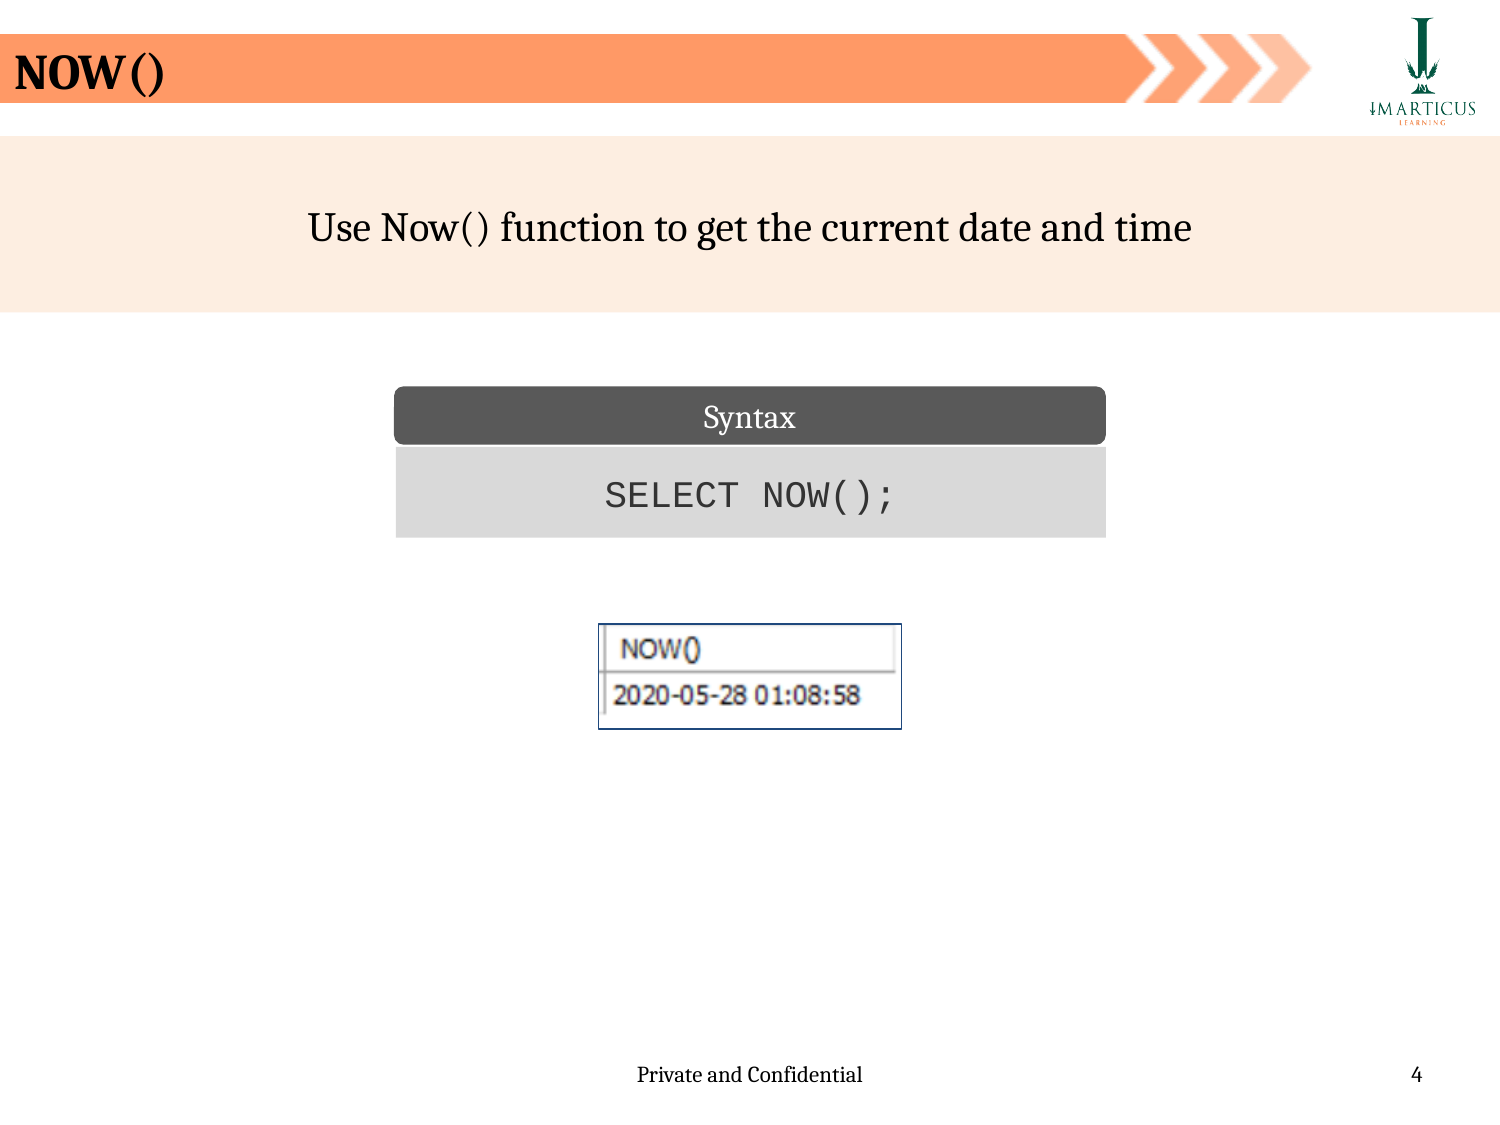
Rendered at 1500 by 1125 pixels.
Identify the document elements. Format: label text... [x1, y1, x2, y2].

text_box Use Now() function to get the current date and time [0, 136, 1500, 313]
text_box NOW() [0, 32, 1138, 125]
picture [1138, 0, 1500, 136]
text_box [393, 386, 1107, 538]
picture [598, 624, 901, 729]
